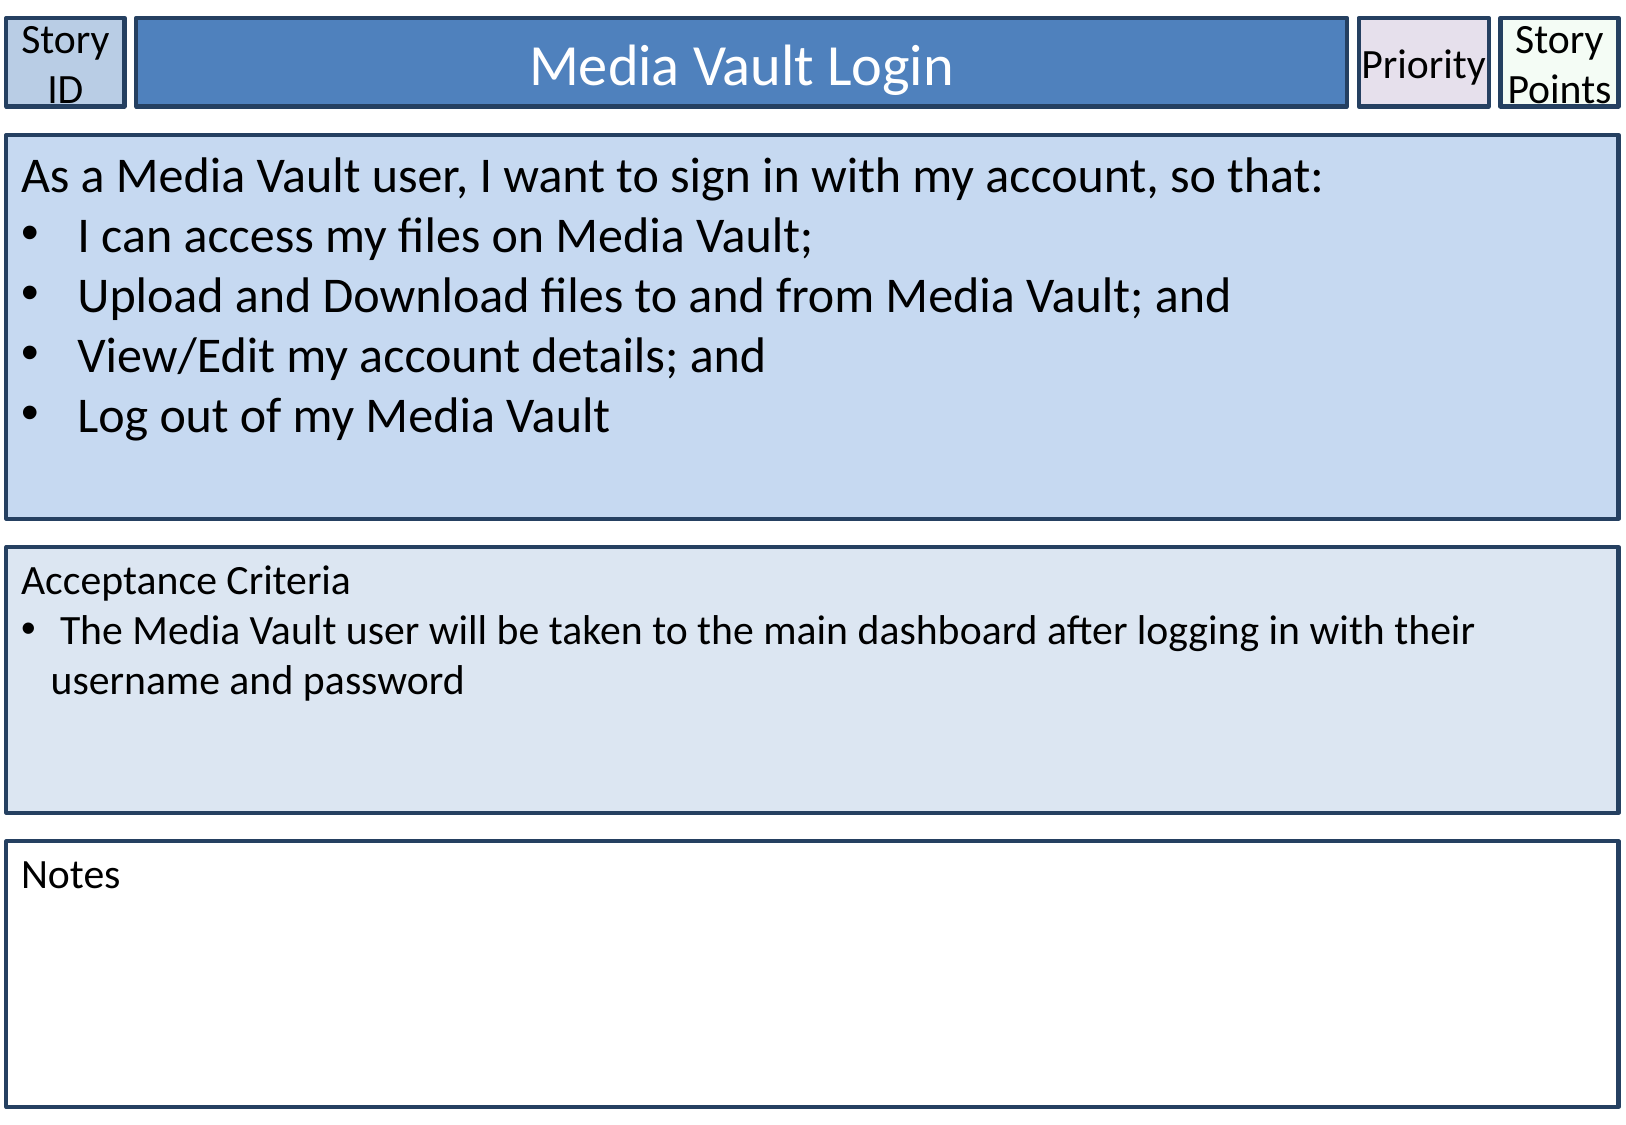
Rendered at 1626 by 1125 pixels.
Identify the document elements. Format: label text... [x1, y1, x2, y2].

text_box Media Vault Login [134, 16, 1349, 109]
text_box As a Media Vault user, I want to sign in with my account, so that: I can access my files on Media Vault; Upload and Download files to and from Media Vault; and View/Edit my account details; and Log out of my Media Vault [4, 133, 1621, 521]
text_box Story ID [4, 16, 127, 109]
text_box Acceptance Criteria The Media Vault user will be taken to the main dashboard after logging in with their username and password [4, 545, 1621, 815]
text_box Priority [1357, 16, 1491, 109]
text_box Story Points [1498, 16, 1621, 109]
text_box Notes [4, 839, 1621, 1109]
